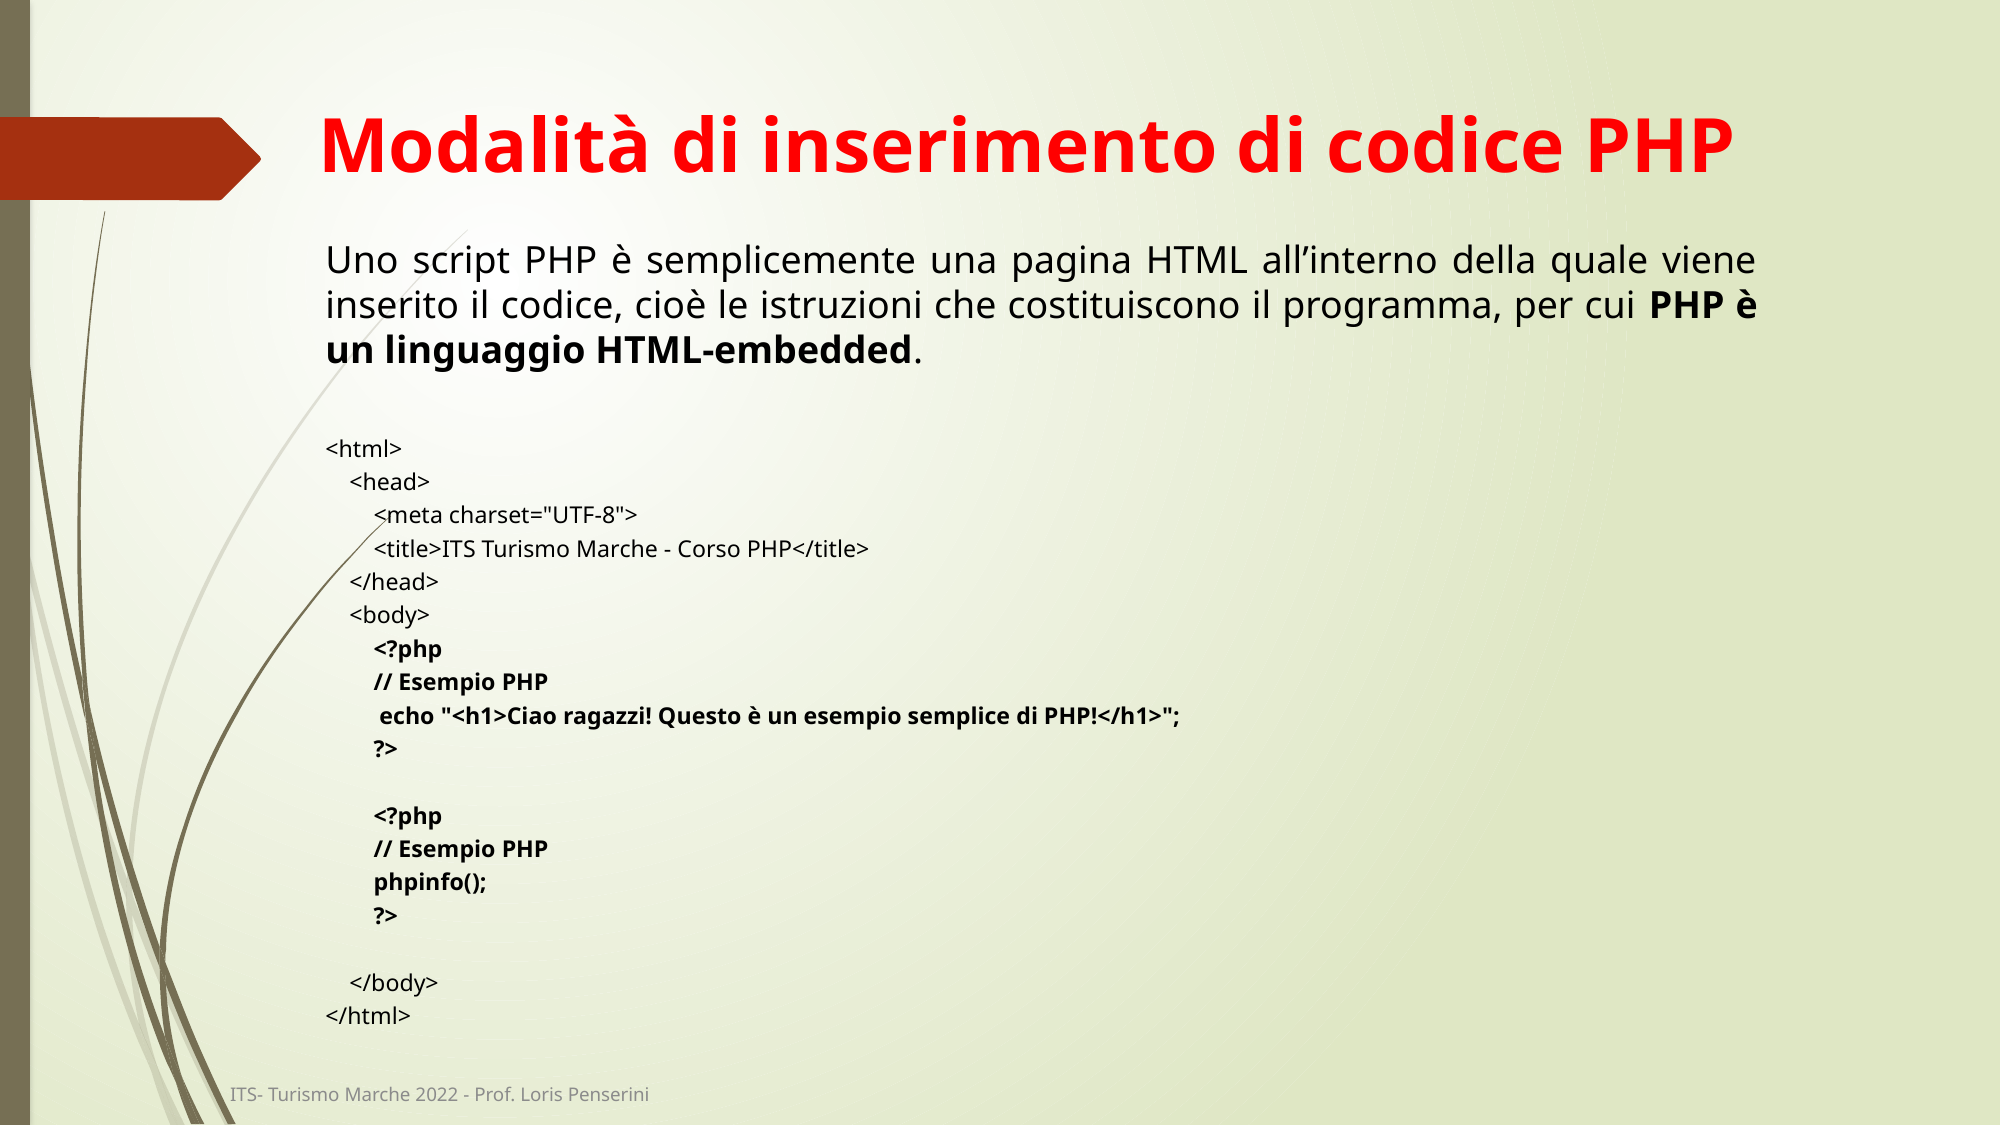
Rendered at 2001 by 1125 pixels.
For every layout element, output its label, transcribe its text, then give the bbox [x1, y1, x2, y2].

text_box Uno script PHP è semplicemente una pagina HTML all’interno della quale viene inserito il codice, cioè le istruzioni che costituiscono il programma, per cui PHP è un linguaggio HTML-embedded. [310, 228, 1773, 397]
title Modalità di inserimento di codice PHP [310, 66, 1814, 219]
list <html> <head> <meta charset="UTF-8"> <title>ITS Turismo Marche - Corso PHP</title> </head> <body> <?php // Esempio PHP echo "<h1>Ciao ragazzi! Questo è un esempio semplice di PHP!</h1>"; ?> <?php // Esempio PHP phpinfo(); ?> </body> </html> [310, 420, 1773, 1041]
footer ITS- Turismo Marche 2022 - Prof. Loris Penserini [215, 1065, 1466, 1125]
